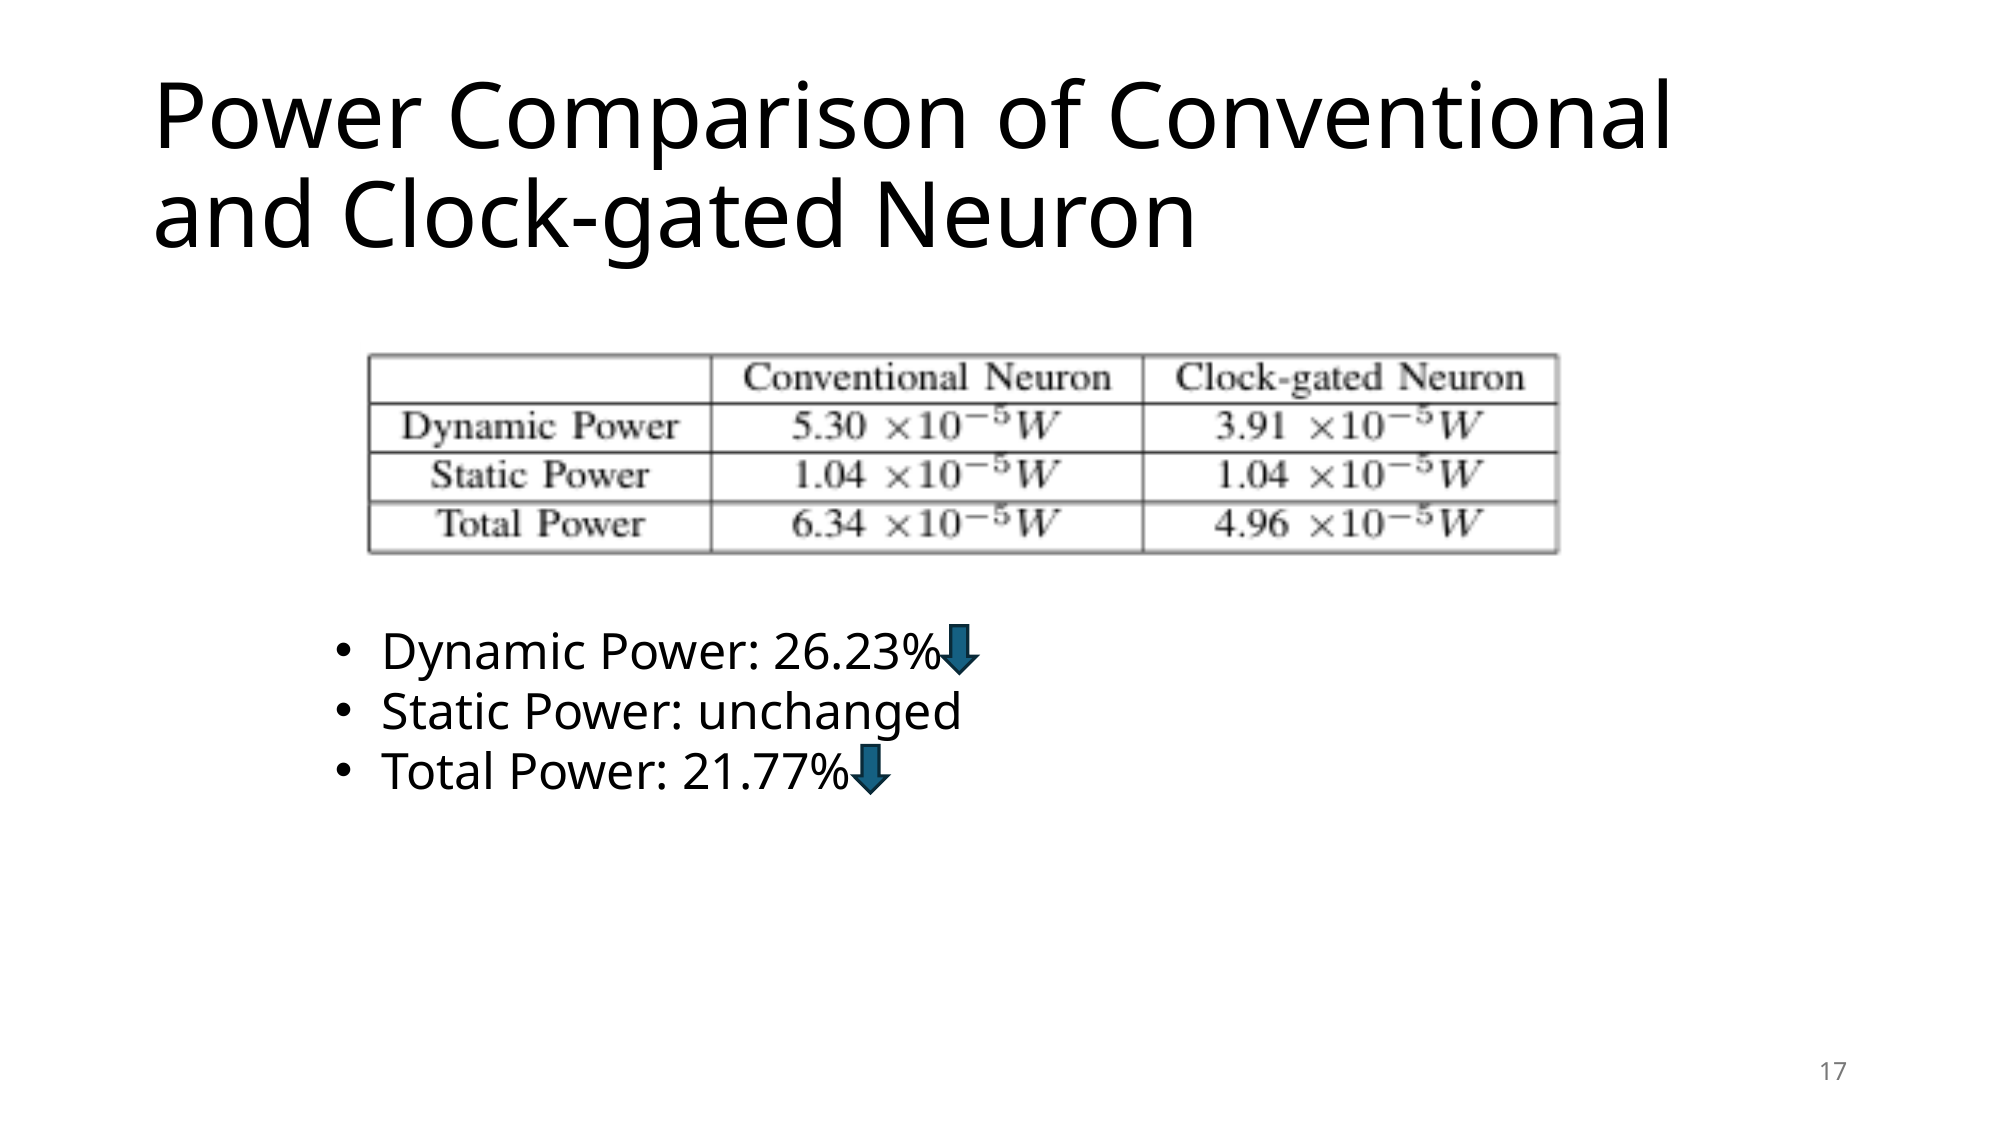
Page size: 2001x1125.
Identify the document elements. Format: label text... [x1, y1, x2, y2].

text_box [849, 743, 892, 796]
text_box [938, 624, 981, 676]
text_box Dynamic Power: 26.23% Static Power: unchanged Total Power: 21.77% [319, 612, 1599, 808]
title Power Comparison of Conventional and Clock-gated Neuron [137, 59, 1863, 278]
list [358, 341, 1569, 563]
slide_number 17 [1412, 1042, 1863, 1103]
